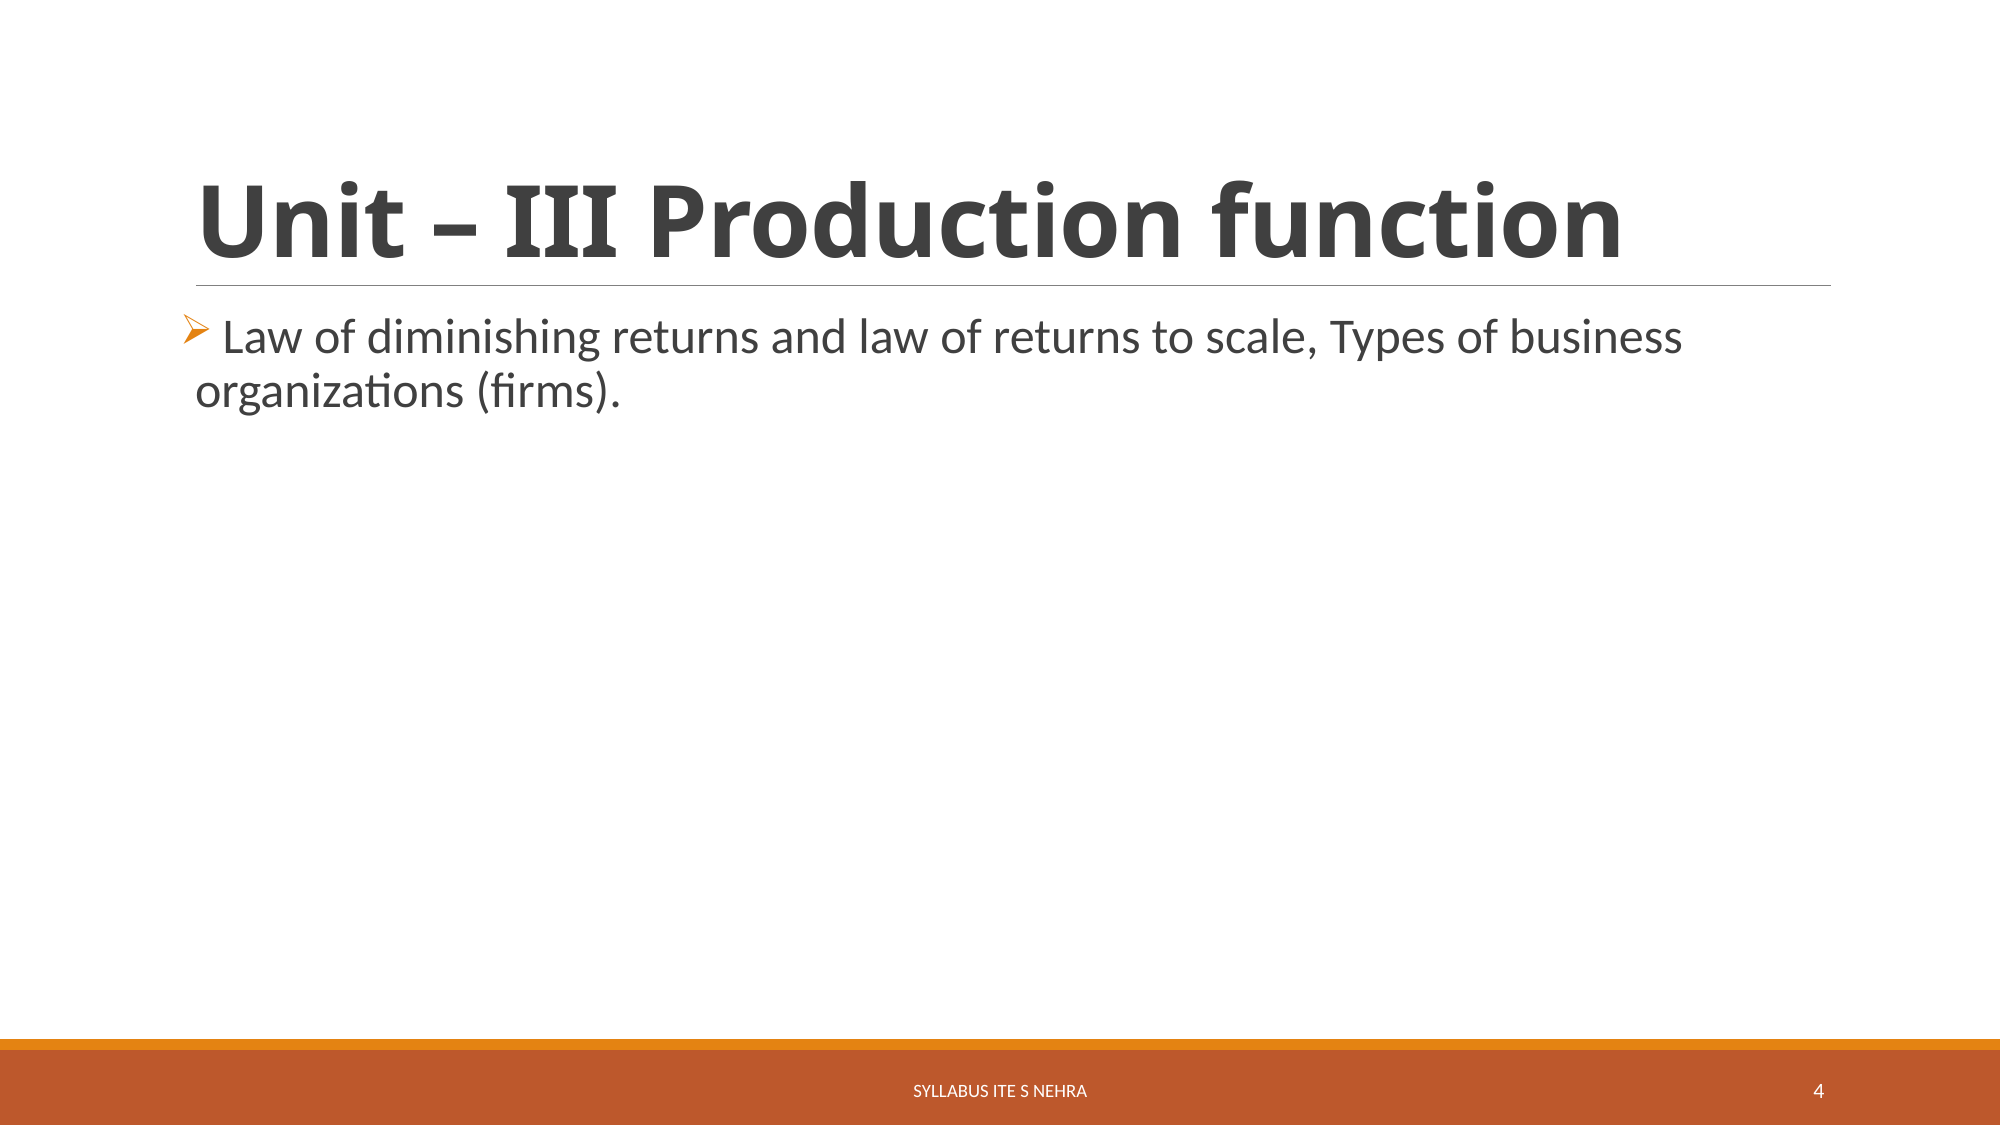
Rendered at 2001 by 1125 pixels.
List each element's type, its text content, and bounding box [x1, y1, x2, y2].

list Law of diminishing returns and law of returns to scale, Types of business organizations (firms). [180, 302, 1830, 963]
title Unit – III Production function [180, 47, 1830, 285]
footer Syllabus ITE S Nehra [604, 1059, 1396, 1120]
slide_number 4 [1624, 1059, 1840, 1120]
